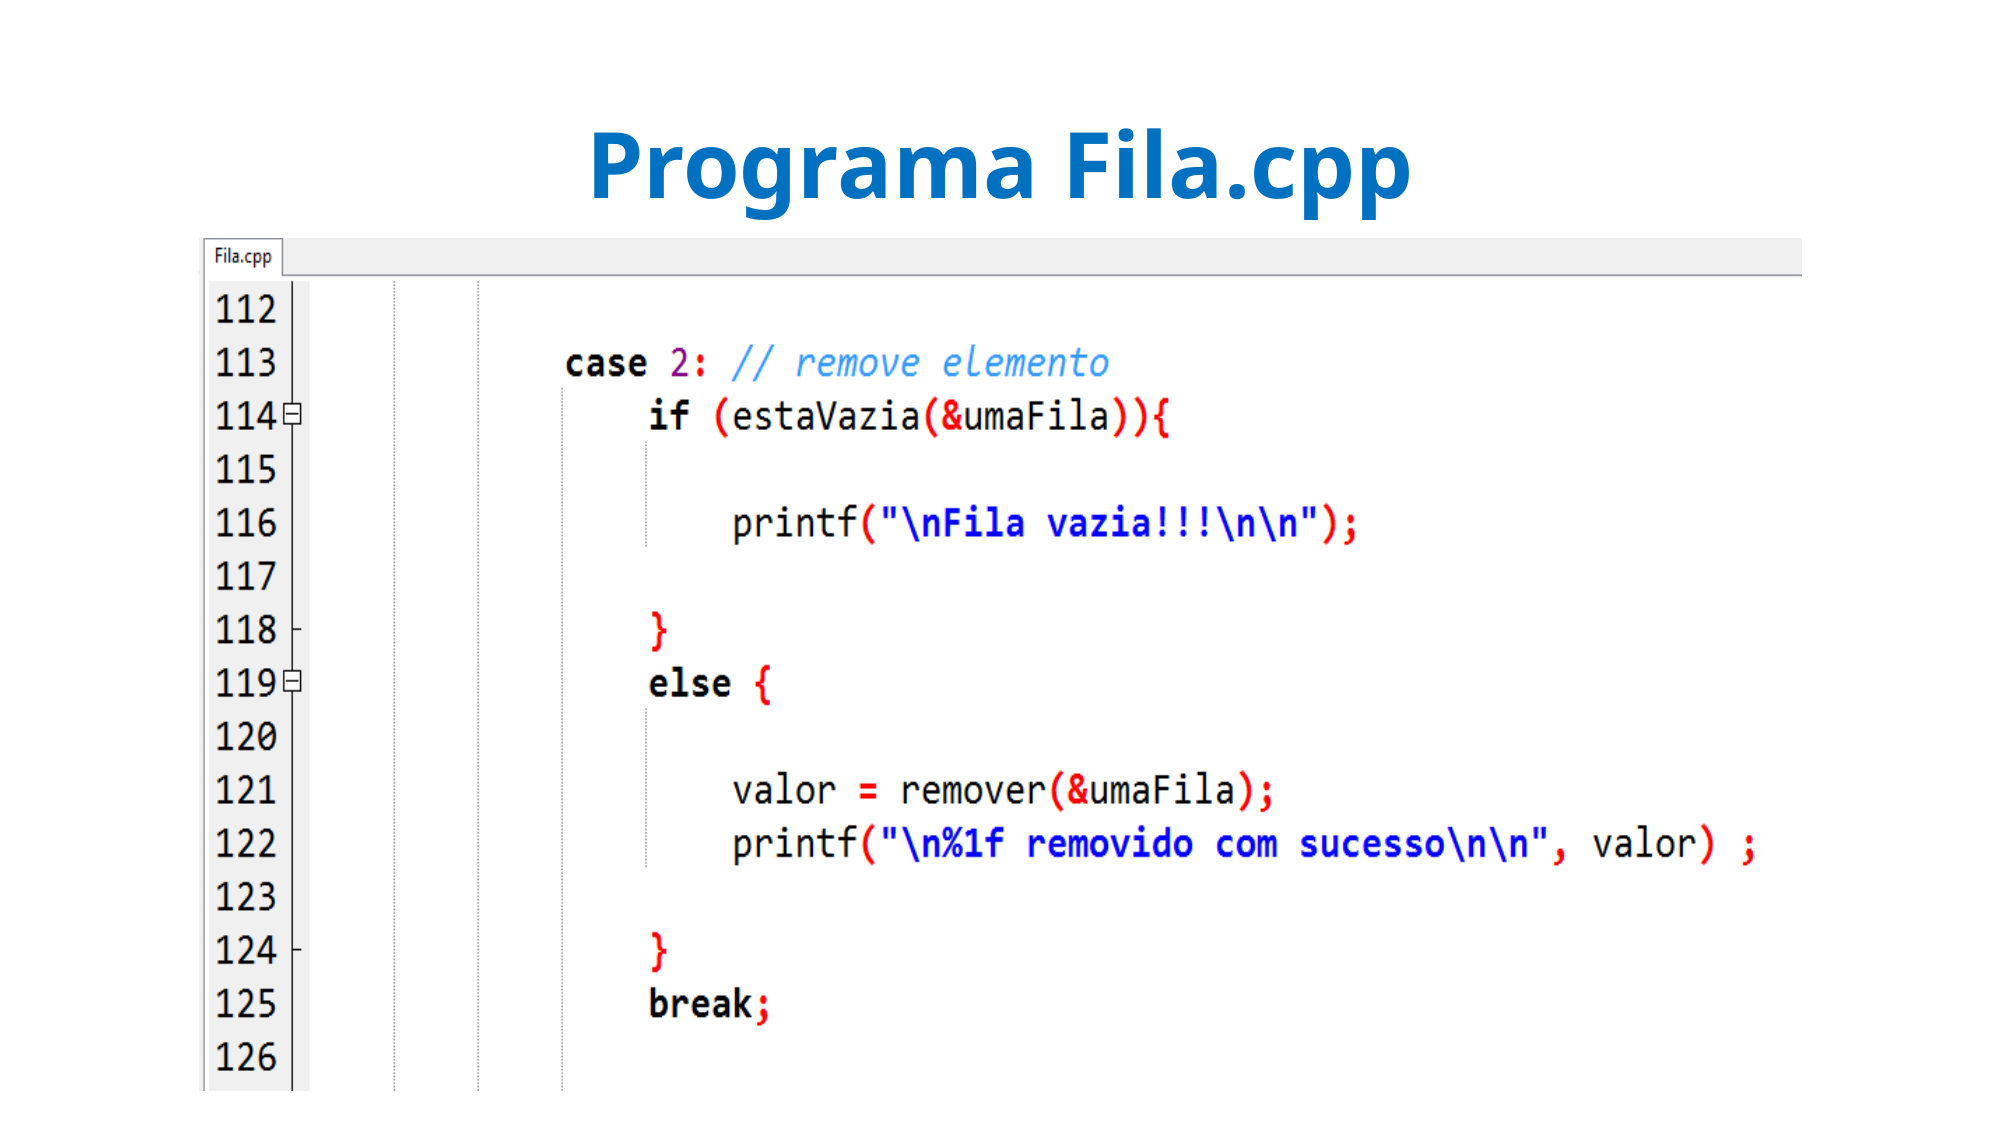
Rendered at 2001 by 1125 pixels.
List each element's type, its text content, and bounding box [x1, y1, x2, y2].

title Programa Fila.cpp [137, 59, 1863, 278]
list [198, 238, 1802, 1091]
